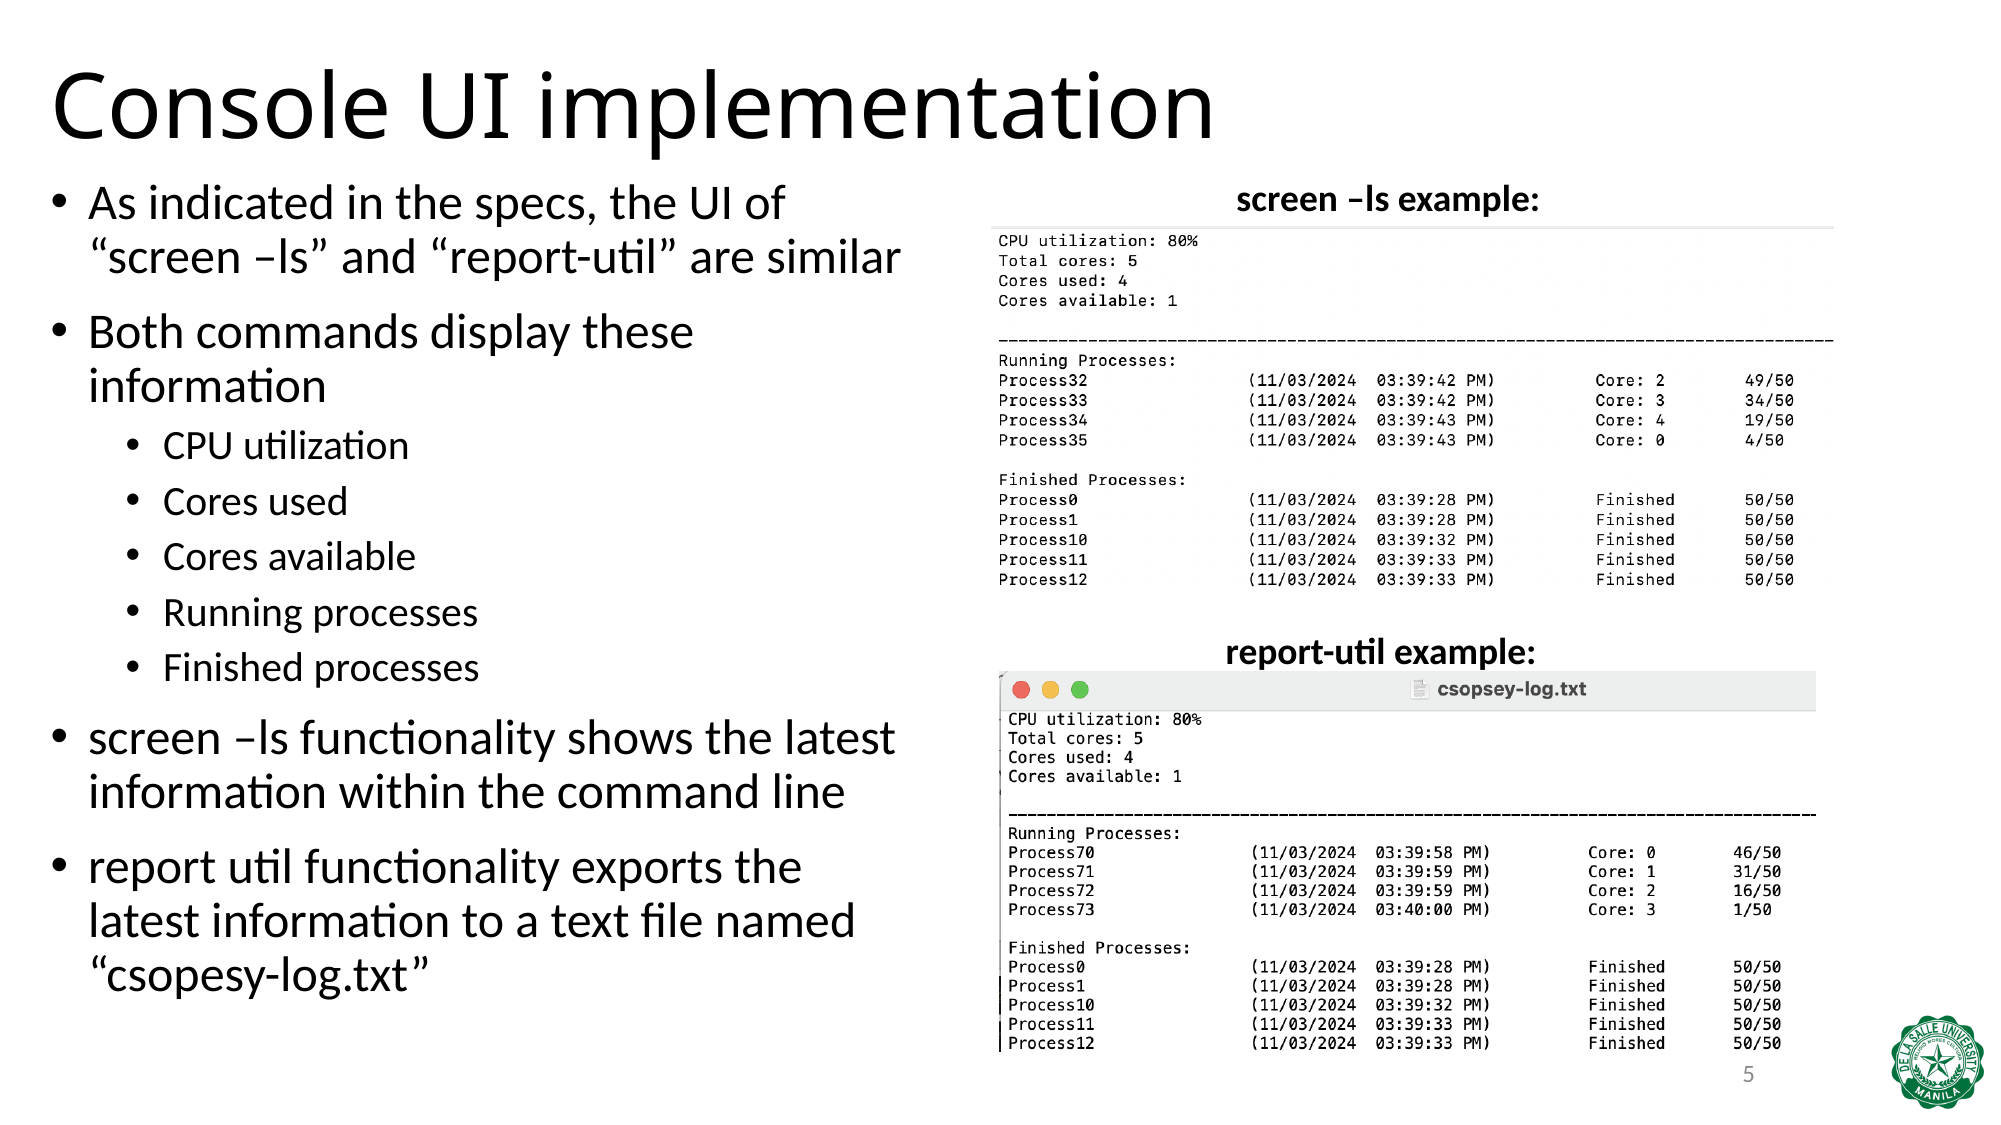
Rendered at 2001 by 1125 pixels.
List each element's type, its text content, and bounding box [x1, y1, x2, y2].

list As indicated in the specs, the UI of “screen –ls” and “report-util” are similar Both commands display these information CPU utilization Cores used Cores available Running processes Finished processes screen –ls functionality shows the latest information within the command line report util functionality exports the latest information to a text file named “csopesy-log.txt” [35, 169, 935, 1012]
picture [999, 671, 1816, 1052]
slide_number 5 [1412, 1052, 1771, 1103]
title Console UI implementation [35, 52, 1781, 167]
picture [991, 226, 1834, 591]
picture [1889, 1013, 1986, 1111]
text_box screen –ls example: [1221, 166, 1604, 226]
text_box report-util example: [1210, 619, 1771, 671]
